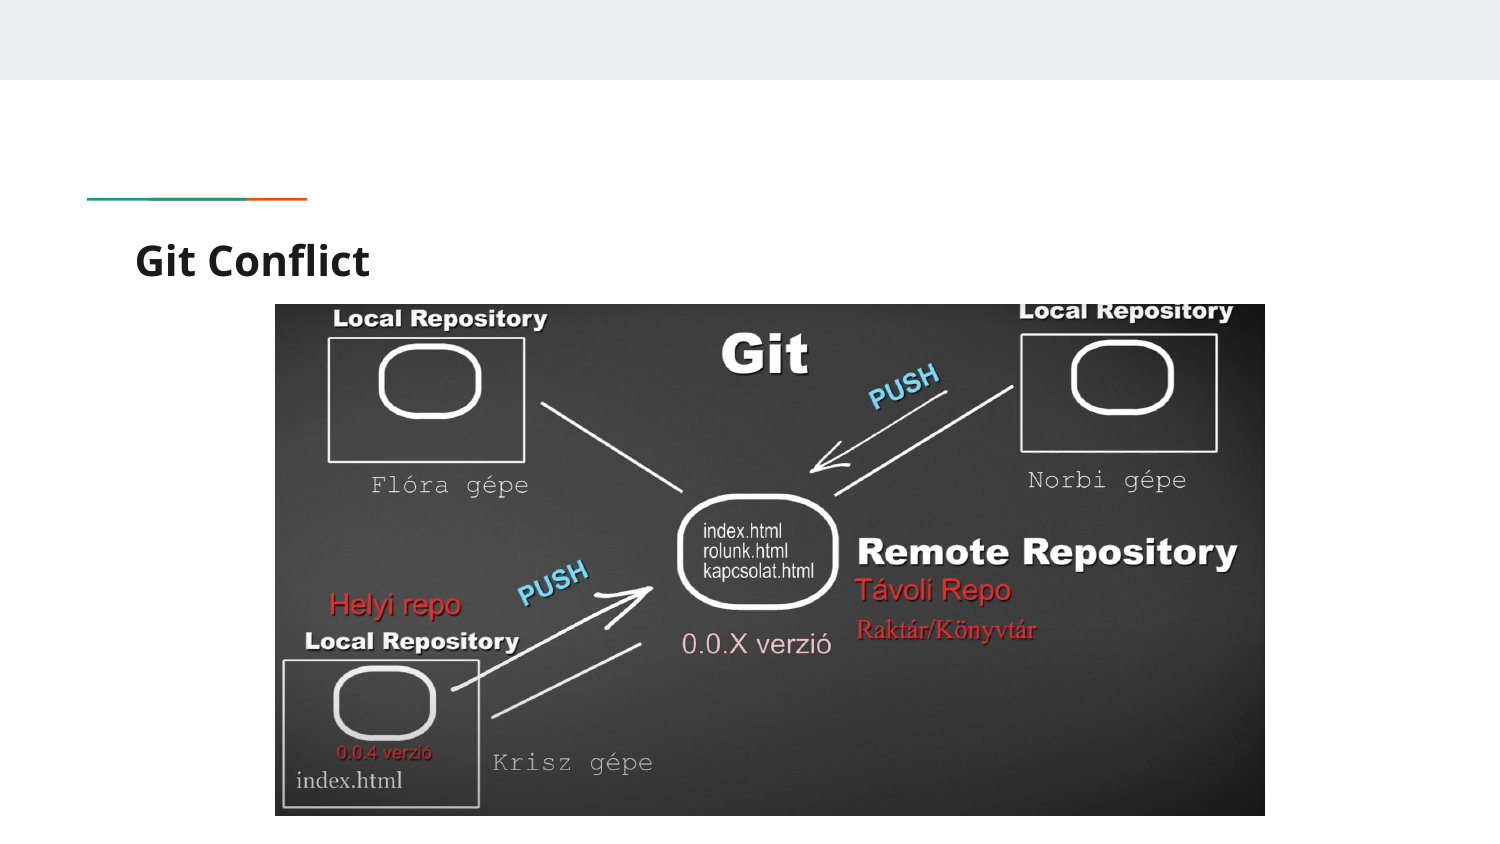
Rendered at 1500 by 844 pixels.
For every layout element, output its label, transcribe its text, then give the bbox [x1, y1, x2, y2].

title Git Conflict [119, 216, 1381, 305]
picture [274, 303, 1266, 816]
